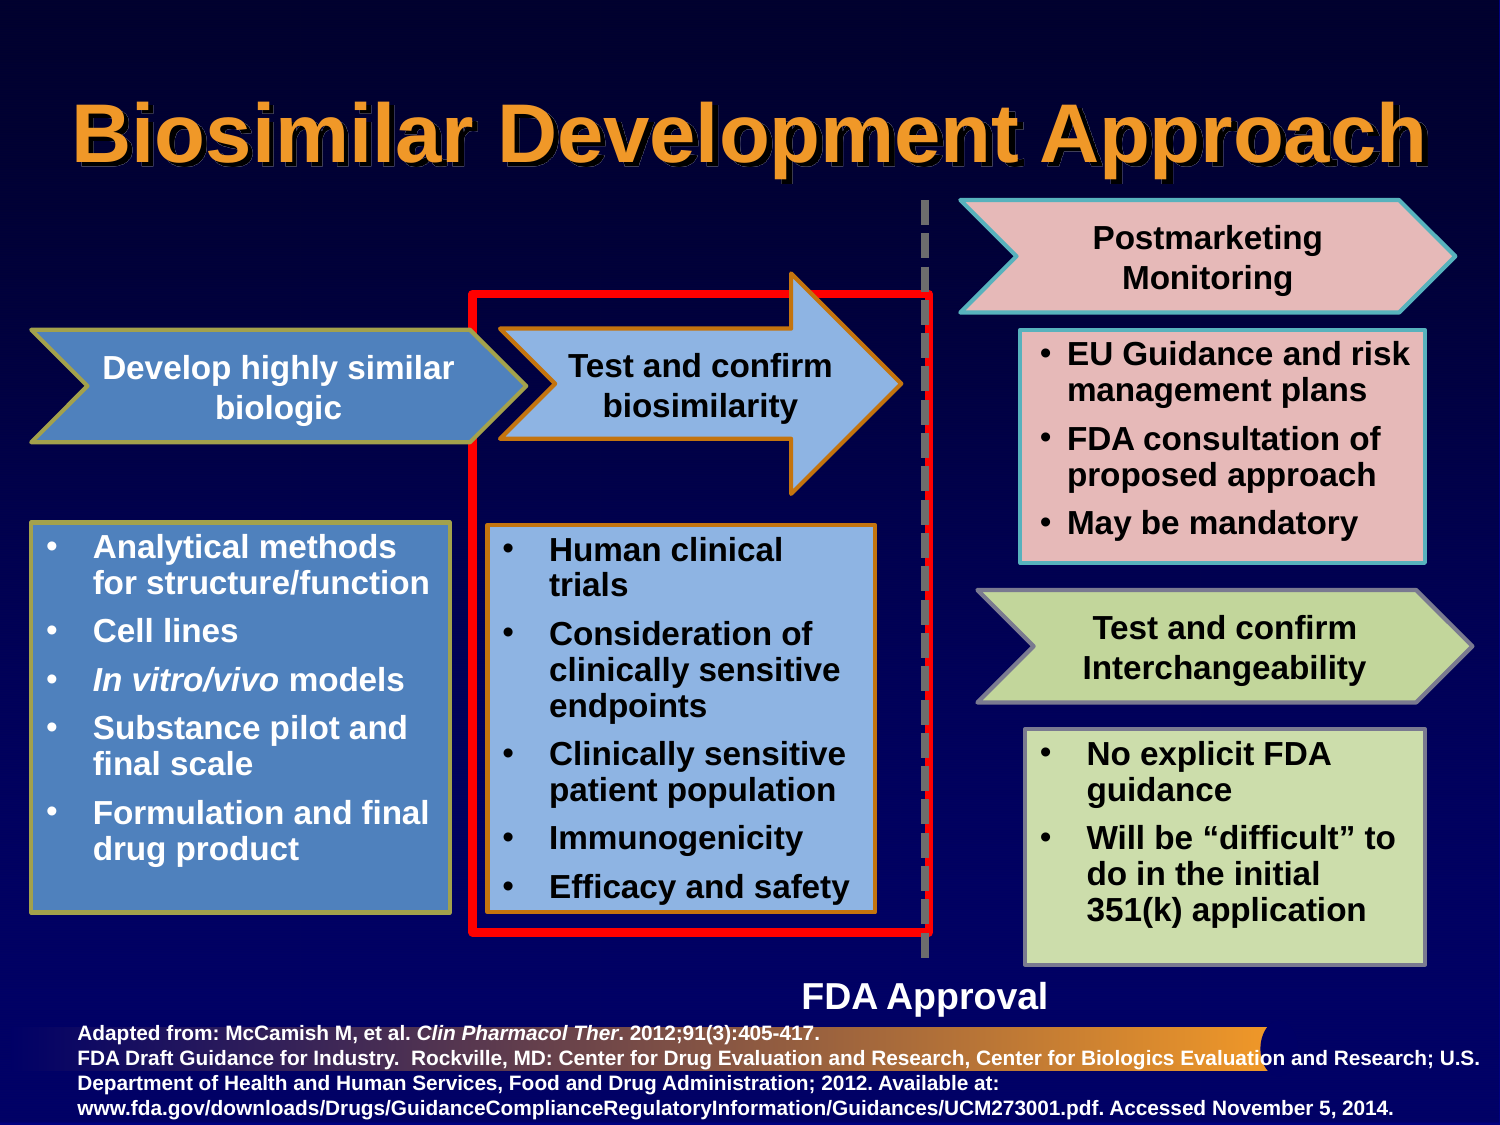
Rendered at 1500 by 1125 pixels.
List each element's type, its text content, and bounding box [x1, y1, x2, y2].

text_box Postmarketing Monitoring [958, 197, 1458, 315]
text_box Adapted from: McCamish M, et al. Clin Pharmacol Ther. 2012;91(3):405-417. FDA Draft Guidance for Industry. Rockville, MD: Center for Drug Evaluation and Research, Center for Biologics Evaluation and Research; U.S. Department of Health and Human Services, Food and Drug Administration; 2012. Available at: www.fda.gov/downloads/Drugs/GuidanceComplianceRegulatoryInformation/Guidances/UCM273001.pdf. Accessed November 5, 2014. [62, 1012, 1500, 1088]
text_box [470, 292, 920, 934]
text_box FDA Approval [753, 964, 1097, 1025]
text_box EU Guidance and risk management plans FDA consultation of proposed approach May be mandatory [1018, 328, 1427, 565]
text_box Test and confirm biosimilarity [498, 271, 904, 496]
text_box Human clinical trials Consideration of clinically sensitive endpoints Clinically sensitive patient population Immunogenicity Efficacy and safety [485, 523, 877, 914]
text_box No explicit FDA guidance Will be “difficult” to do in the initial 351(k) application [1023, 727, 1427, 967]
title Biosimilar Development Approach [0, 57, 1500, 213]
text_box Develop highly similar biologic [29, 327, 529, 445]
text_box Test and confirm Interchangeability [975, 587, 1475, 705]
text_box Analytical methods for structure/function Cell lines In vitro/vivo models Substance pilot and final scale Formulation and final drug product [29, 520, 452, 915]
